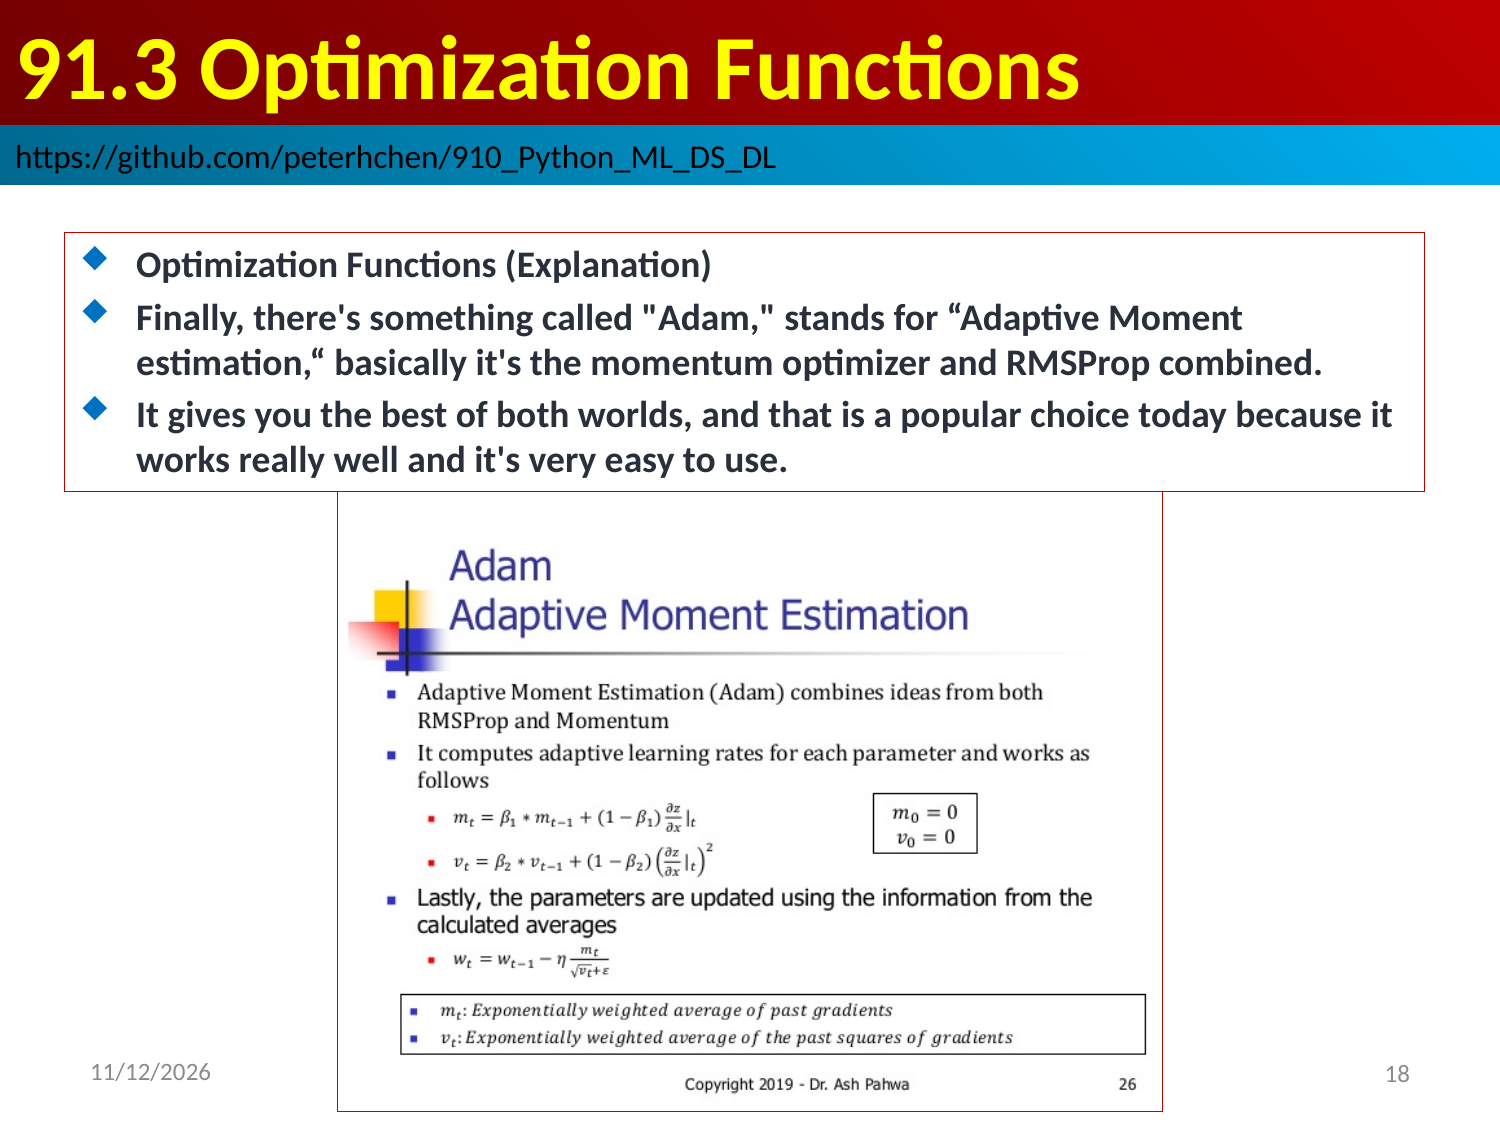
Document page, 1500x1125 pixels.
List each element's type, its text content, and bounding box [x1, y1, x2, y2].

picture [336, 491, 1164, 1112]
text_box https://github.com/peterhchen/910_Python_ML_DS_DL [0, 125, 1500, 185]
subtitle Optimization Functions (Explanation) Finally, there's something called "Adam," stands for “Adaptive Moment estimation,“ basically it's the momentum optimizer and RMSProp combined. It gives you the best of both worlds, and that is a popular choice today because it works really well and it's very easy to use. [64, 232, 1425, 492]
title 91.3 Optimization Functions [0, 0, 1500, 125]
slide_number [75, 1040, 331, 1101]
slide_number 18 [1168, 1042, 1425, 1103]
